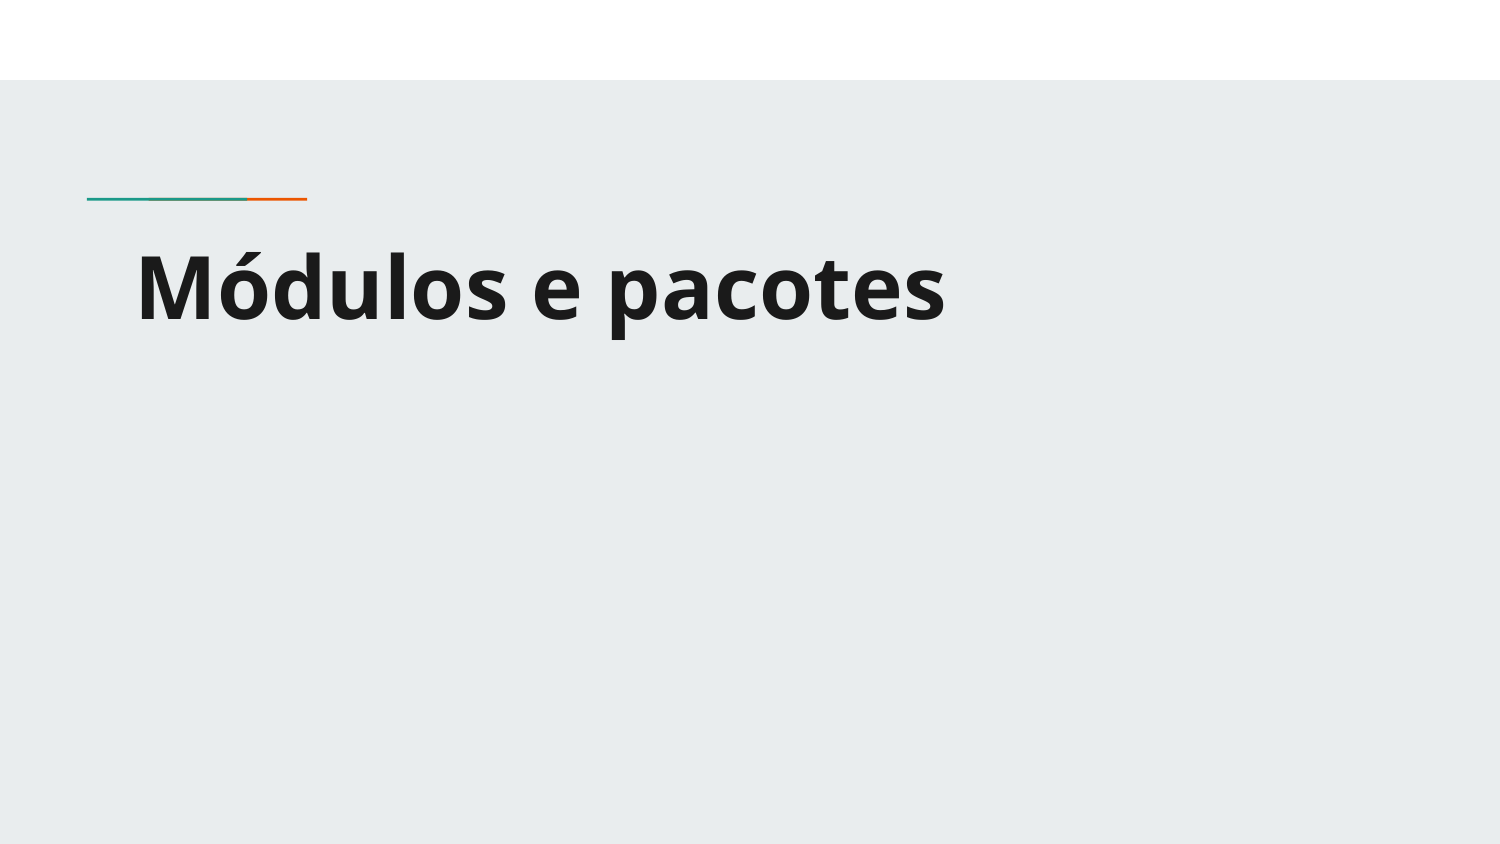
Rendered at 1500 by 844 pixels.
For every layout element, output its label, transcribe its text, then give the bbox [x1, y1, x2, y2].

title Módulos e pacotes [119, 216, 1381, 490]
